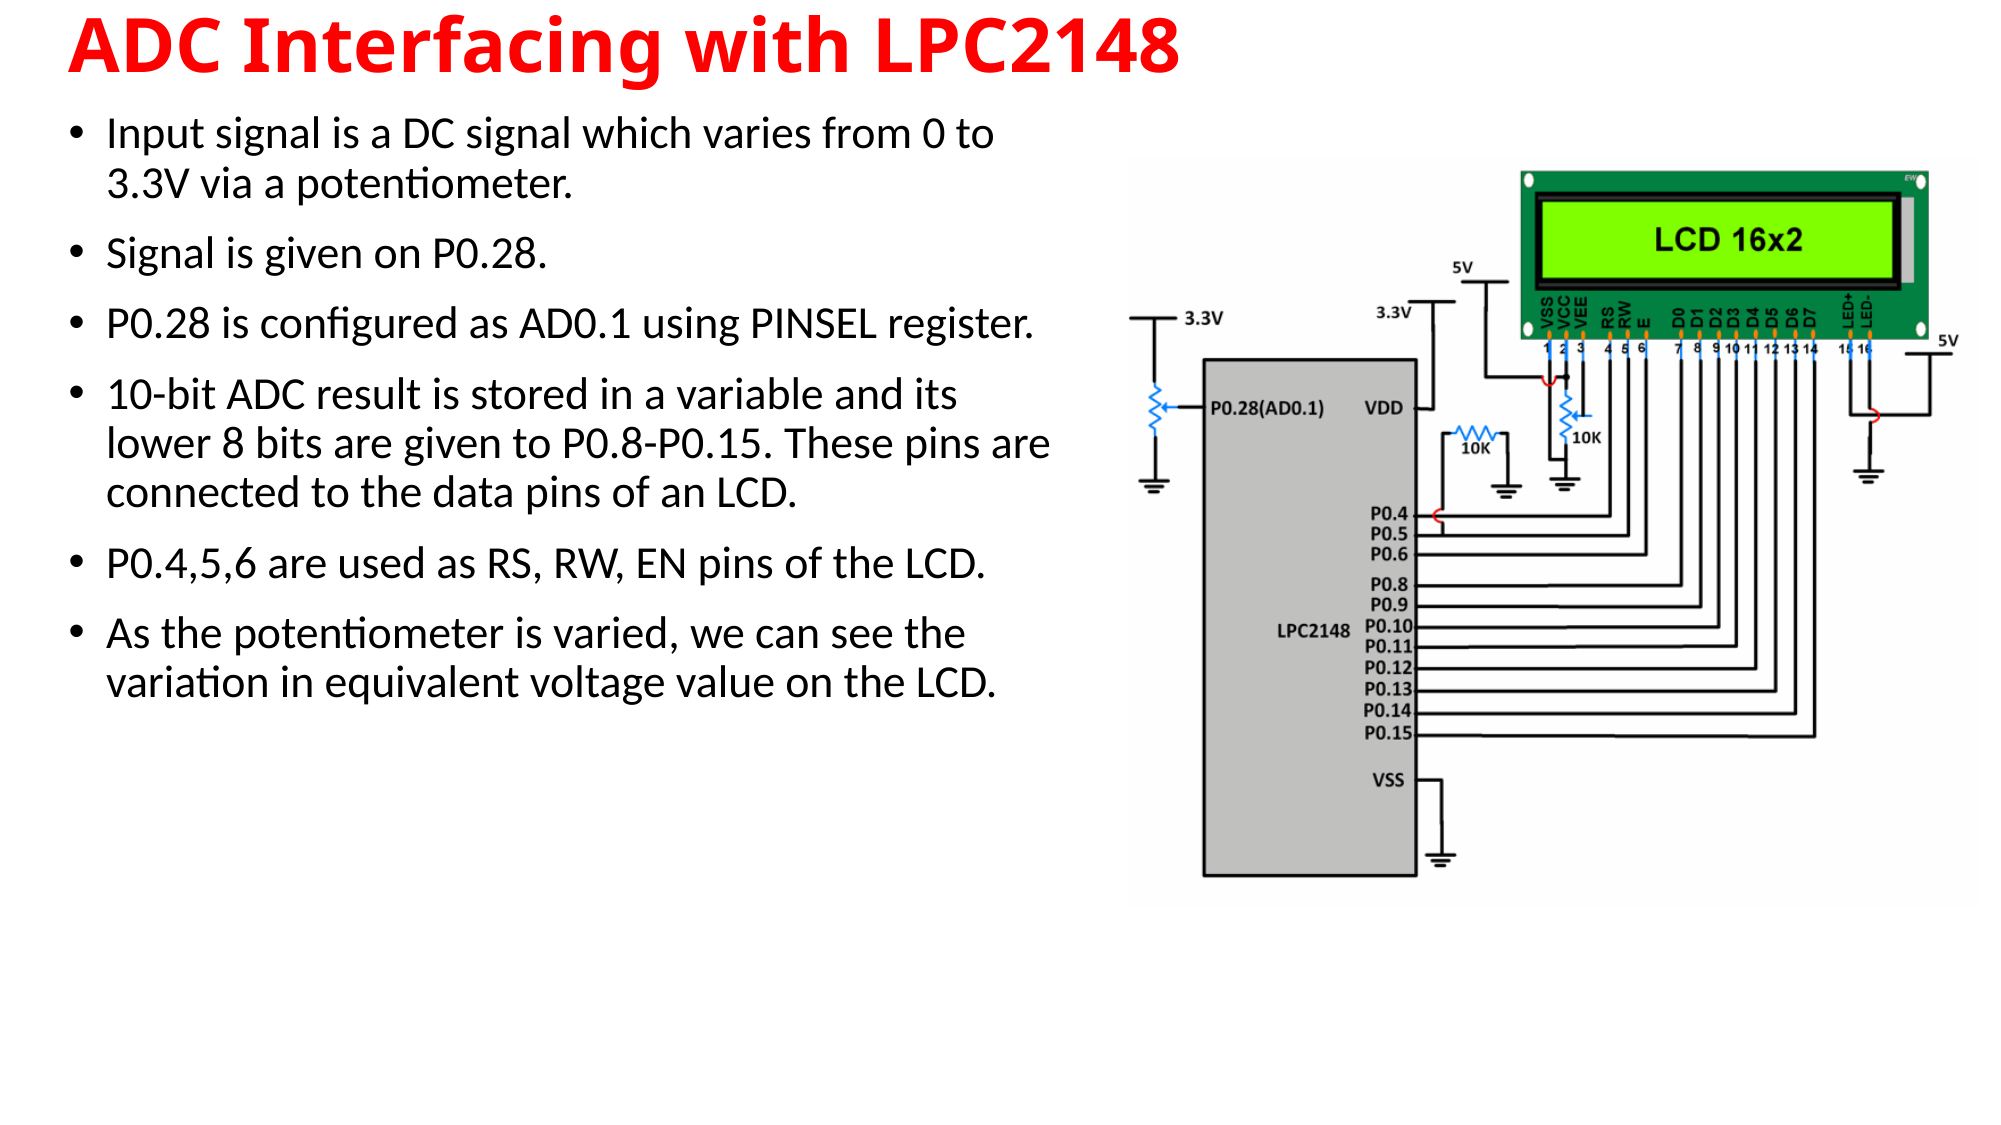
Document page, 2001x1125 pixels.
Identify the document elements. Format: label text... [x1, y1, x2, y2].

list Input signal is a DC signal which varies from 0 to 3.3V via a potentiometer. Signal is given on P0.28. P0.28 is configured as AD0.1 using PINSEL register. 10-bit ADC result is stored in a variable and its lower 8 bits are given to P0.8-P0.15. These pins are connected to the data pins of an LCD. P0.4,5,6 are used as RS, RW, EN pins of the LCD. As the potentiometer is varied, we can see the variation in equivalent voltage value on the LCD. [53, 101, 1090, 1092]
title ADC Interfacing with LPC2148 [53, 0, 1942, 97]
picture [1128, 158, 1980, 907]
